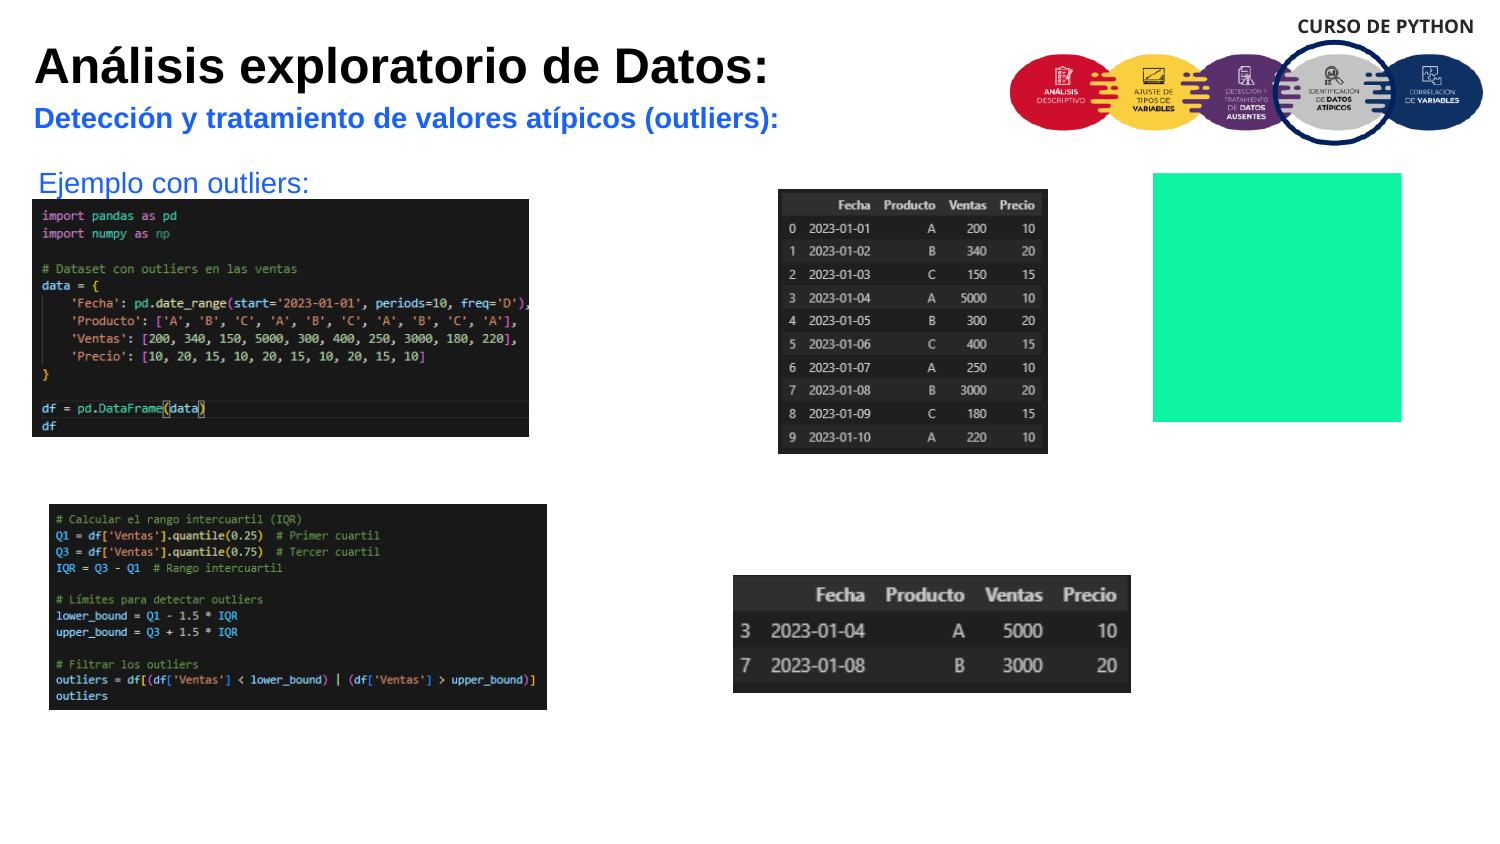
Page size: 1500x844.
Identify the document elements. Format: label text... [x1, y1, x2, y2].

picture [778, 189, 1049, 455]
text_box Detección y tratamiento de valores atípicos (outliers): [19, 92, 1215, 178]
picture [31, 198, 529, 438]
picture [49, 504, 547, 710]
picture [733, 575, 1131, 693]
picture [996, 34, 1490, 151]
text_box Análisis exploratorio de Datos: [19, 25, 1424, 92]
text_box CURSO DE PYTHON [1181, 6, 1490, 34]
text_box Ejemplo con outliers: [23, 156, 337, 207]
